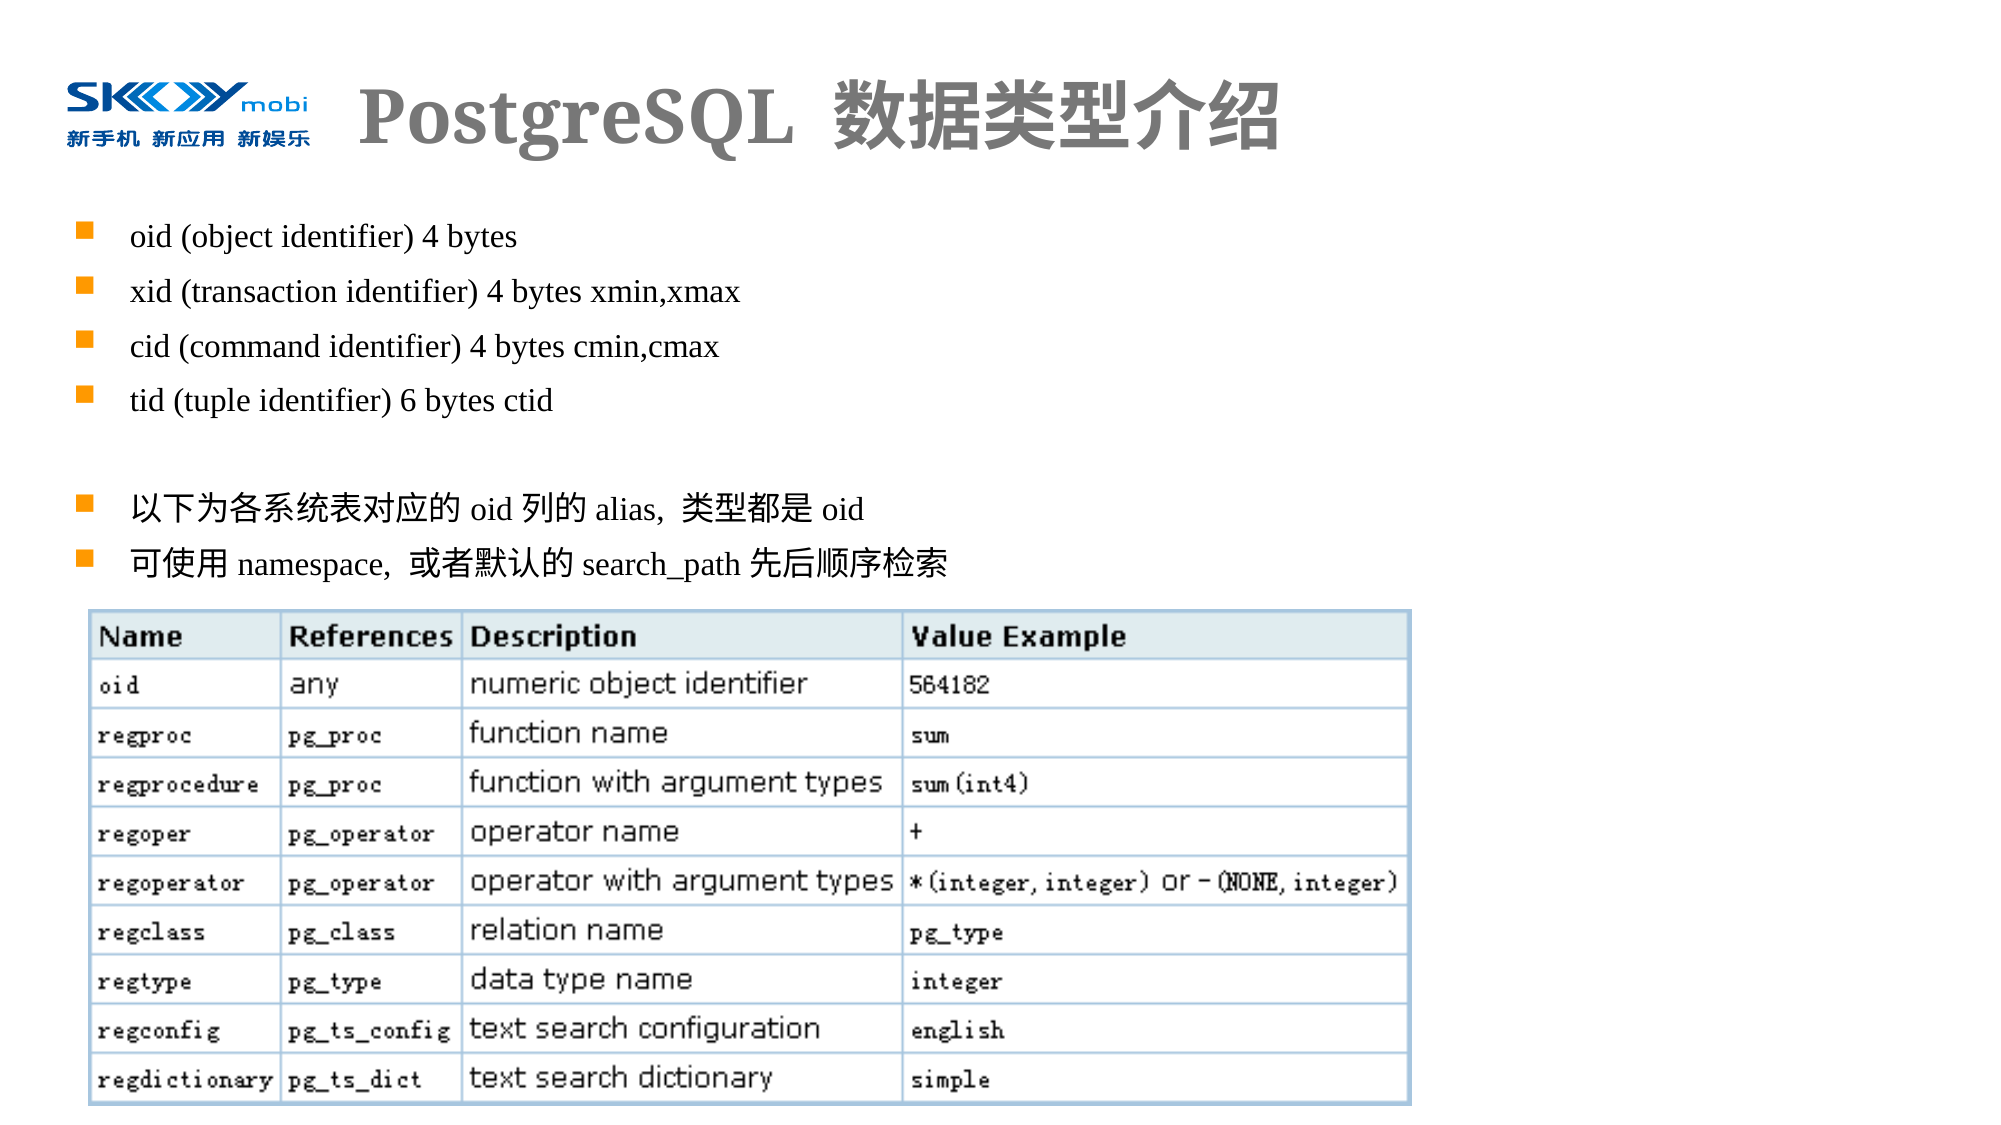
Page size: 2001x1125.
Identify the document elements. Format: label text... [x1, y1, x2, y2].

picture [88, 609, 1412, 1107]
title PostgreSQL 数据类型介绍 [343, 60, 1901, 167]
list oid (object identifier) 4 bytes xid (transaction identifier) 4 bytes xmin,xmax cid (command identifier) 4 bytes cmin,cmax tid (tuple identifier) 6 bytes ctid 以下为各系统表对应的oid列的alias, 类型都是oid 可使用namespace, 或者默认的search_path先后顺序检索 [58, 198, 1426, 1020]
